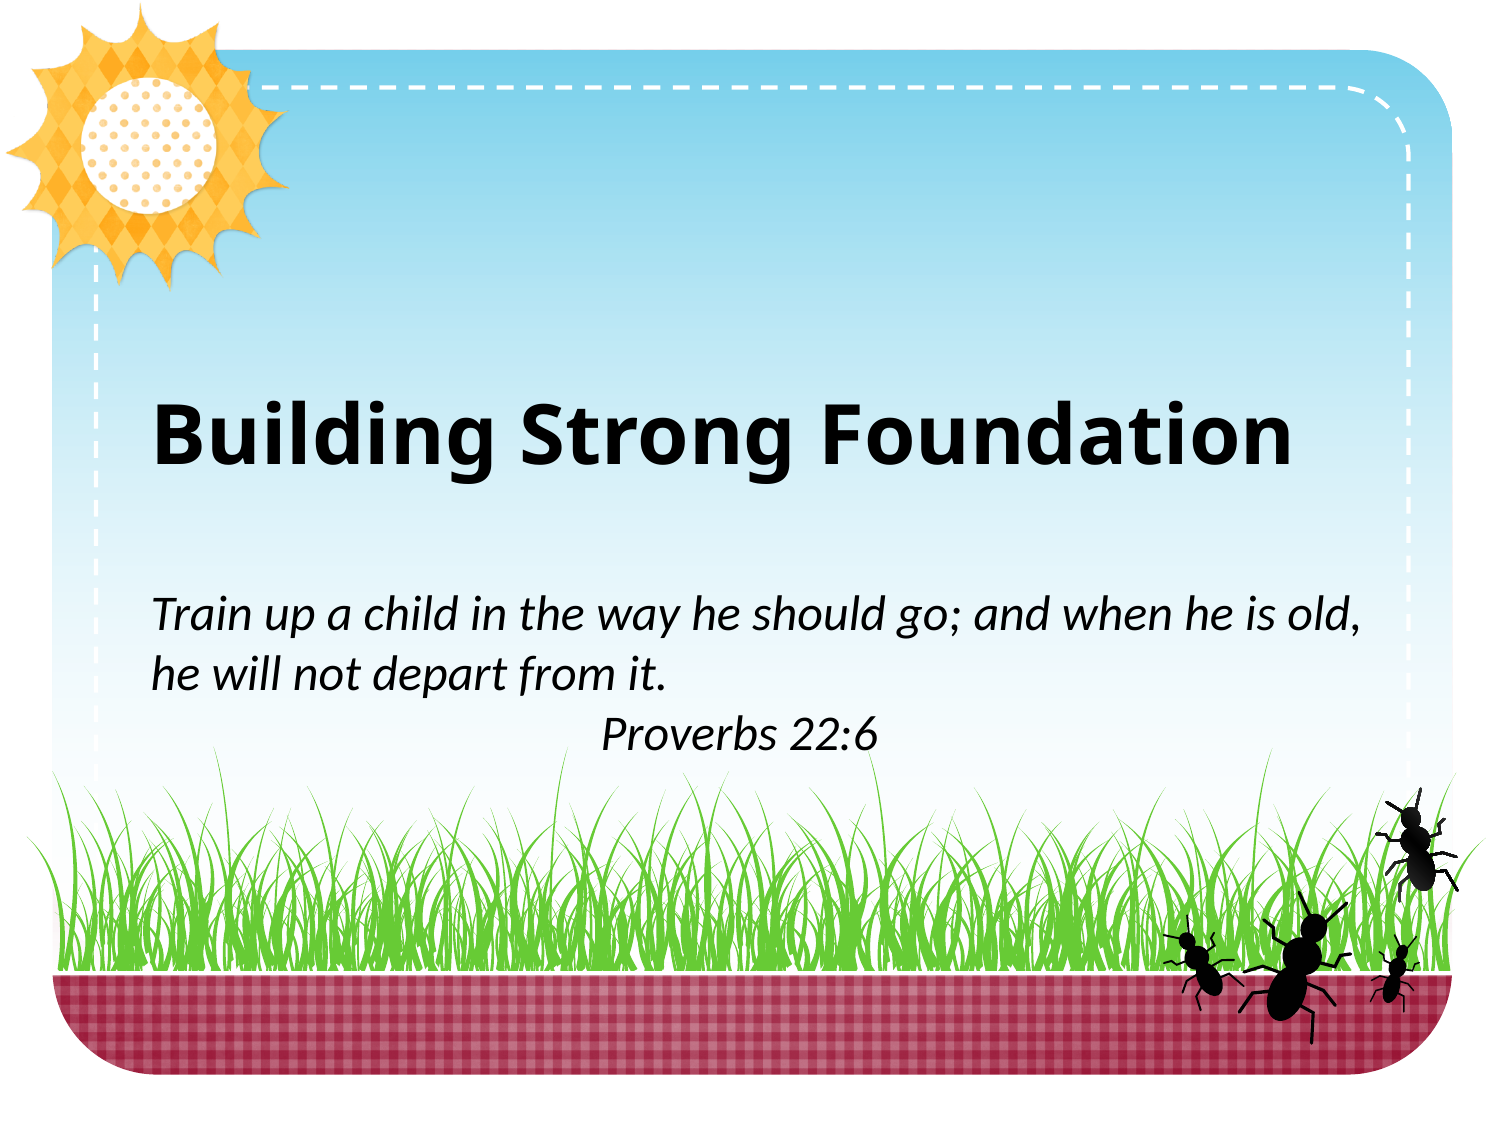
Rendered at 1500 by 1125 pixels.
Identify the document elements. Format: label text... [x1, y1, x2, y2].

text_box Building Strong Foundation Train up a child in the way he should go; and when he is old, he will not depart from it. Proverbs 22:6 [135, 373, 1412, 869]
picture [0, 0, 302, 307]
